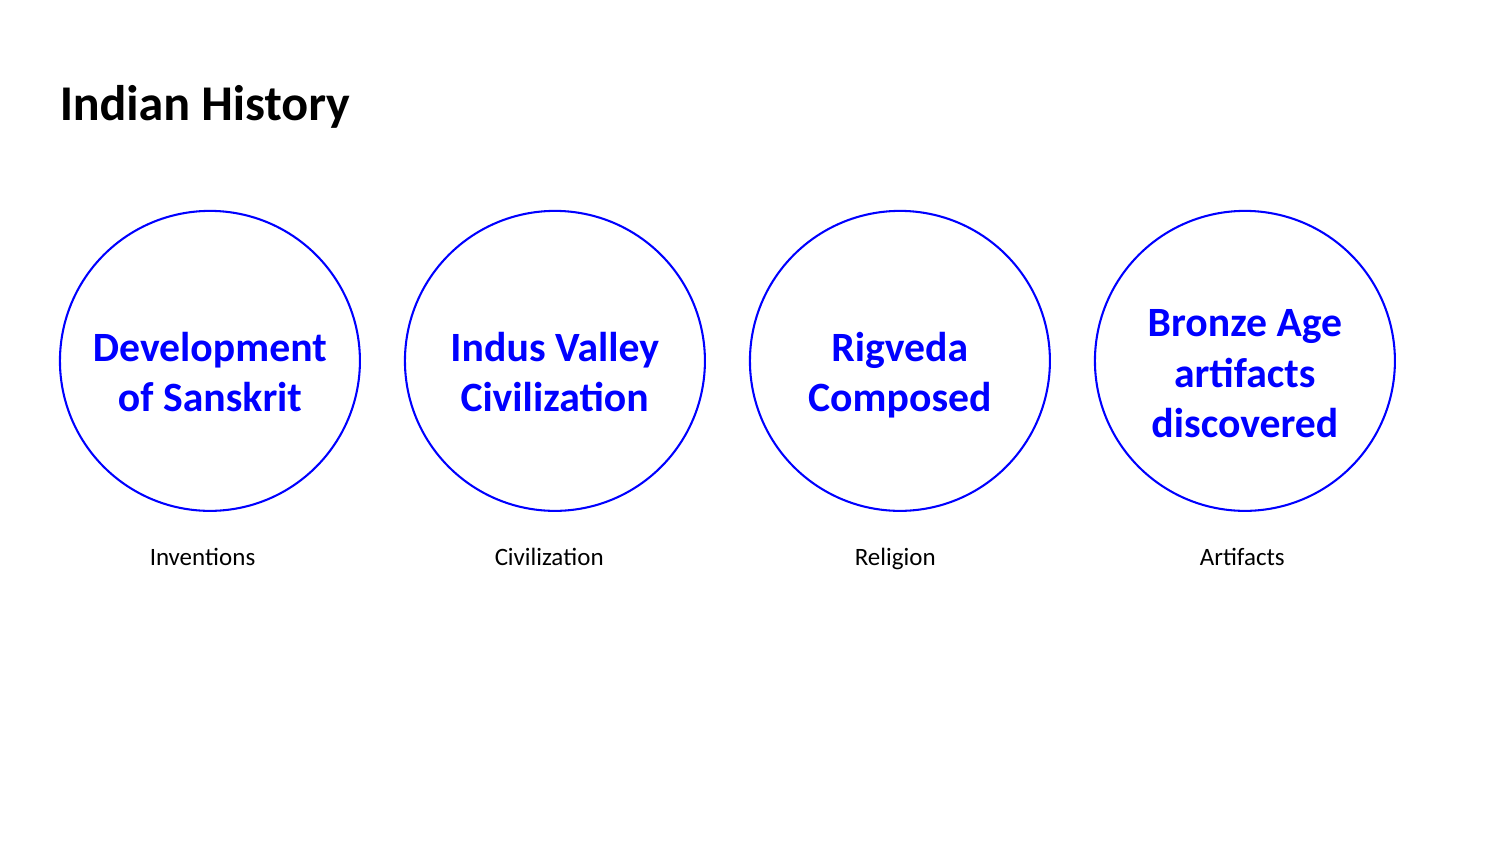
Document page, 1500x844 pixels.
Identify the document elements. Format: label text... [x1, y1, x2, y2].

text_box [765, 210, 1035, 295]
text_box Indus Valley Civilization [404, 295, 705, 446]
text_box [431, 446, 679, 480]
text_box Indian History [44, 25, 1500, 176]
text_box [86, 446, 334, 491]
text_box [75, 210, 345, 295]
text_box Artifacts [1184, 480, 1500, 631]
text_box [1110, 210, 1380, 295]
text_box [776, 446, 1024, 480]
text_box Religion [839, 480, 1184, 631]
text_box [420, 210, 690, 295]
text_box Development of Sanskrit [59, 295, 360, 446]
text_box Civilization [479, 480, 839, 631]
text_box [1121, 446, 1369, 480]
text_box Rigveda Composed [749, 295, 1050, 446]
text_box Bronze Age artifacts discovered [1094, 295, 1395, 446]
text_box Inventions [134, 480, 479, 631]
